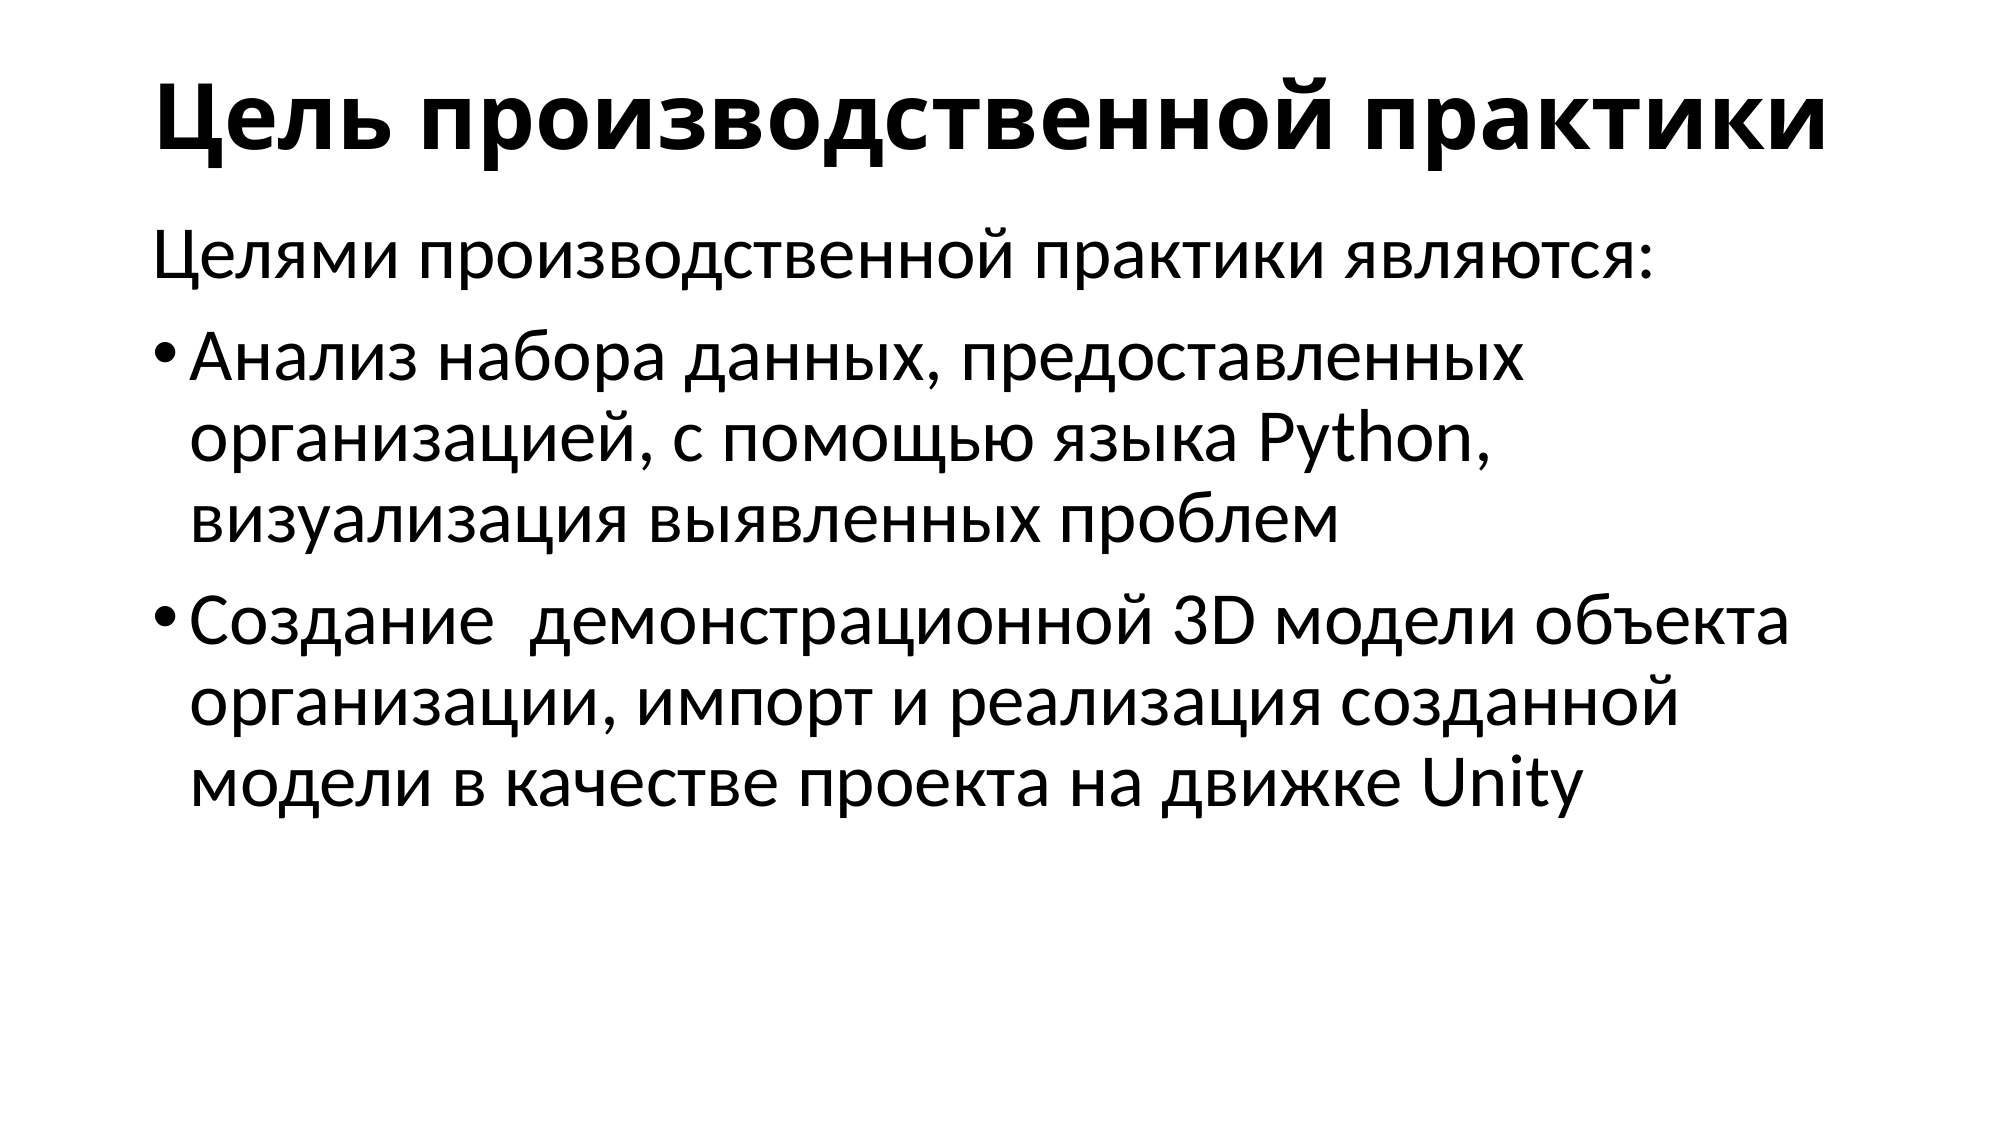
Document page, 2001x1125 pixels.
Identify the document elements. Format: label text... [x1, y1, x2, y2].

title Цель производственной практики [137, 59, 1863, 180]
list Целями производственной практики являются: Анализ набора данных, предоставленных организацией, с помощью языка Python, визуализация выявленных проблем Создание демонстрационной 3D модели объекта организации, импорт и реализация созданной модели в качестве проекта на движке Unity [137, 206, 1863, 1014]
